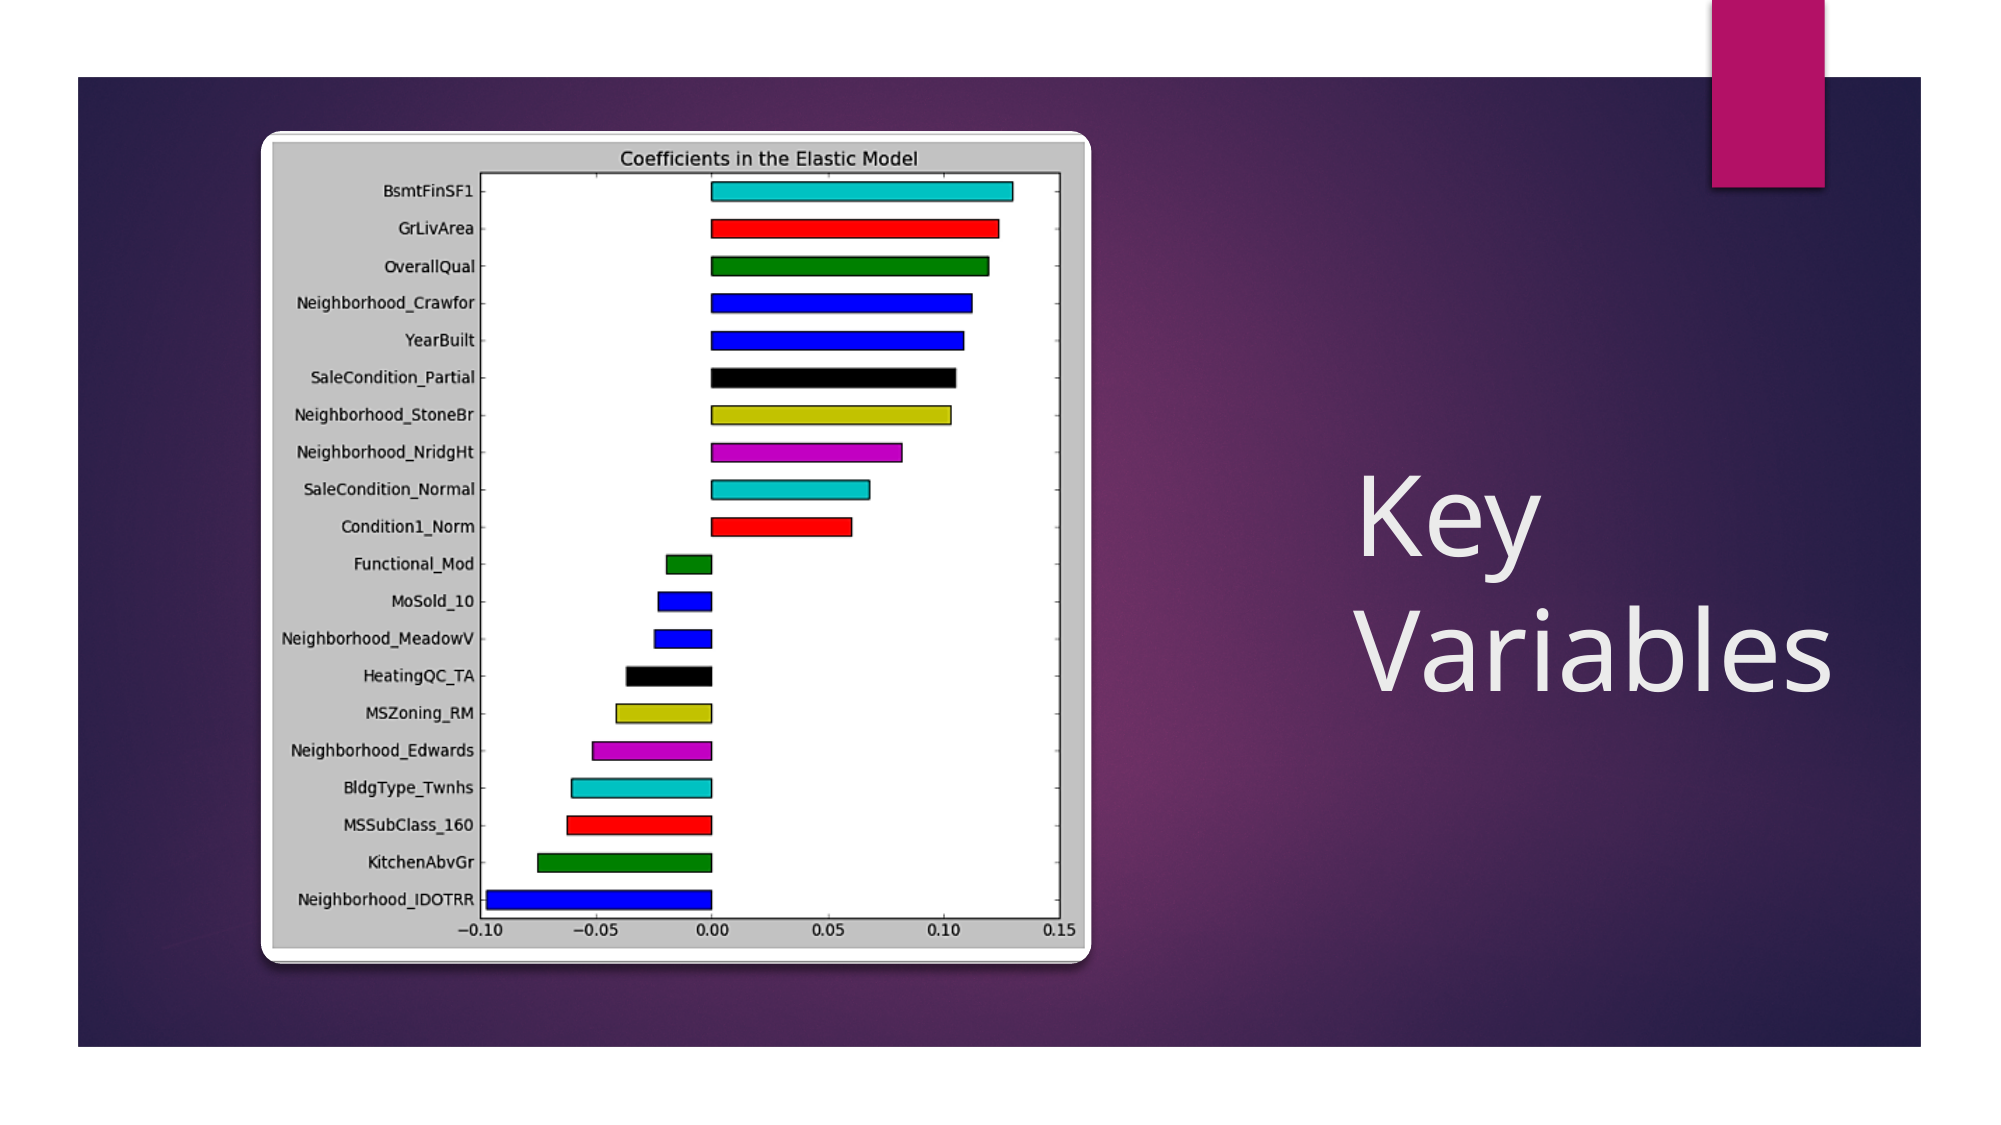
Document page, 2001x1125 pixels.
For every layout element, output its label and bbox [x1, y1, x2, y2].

list [260, 130, 1092, 964]
text_box [0, 0, 2000, 1125]
